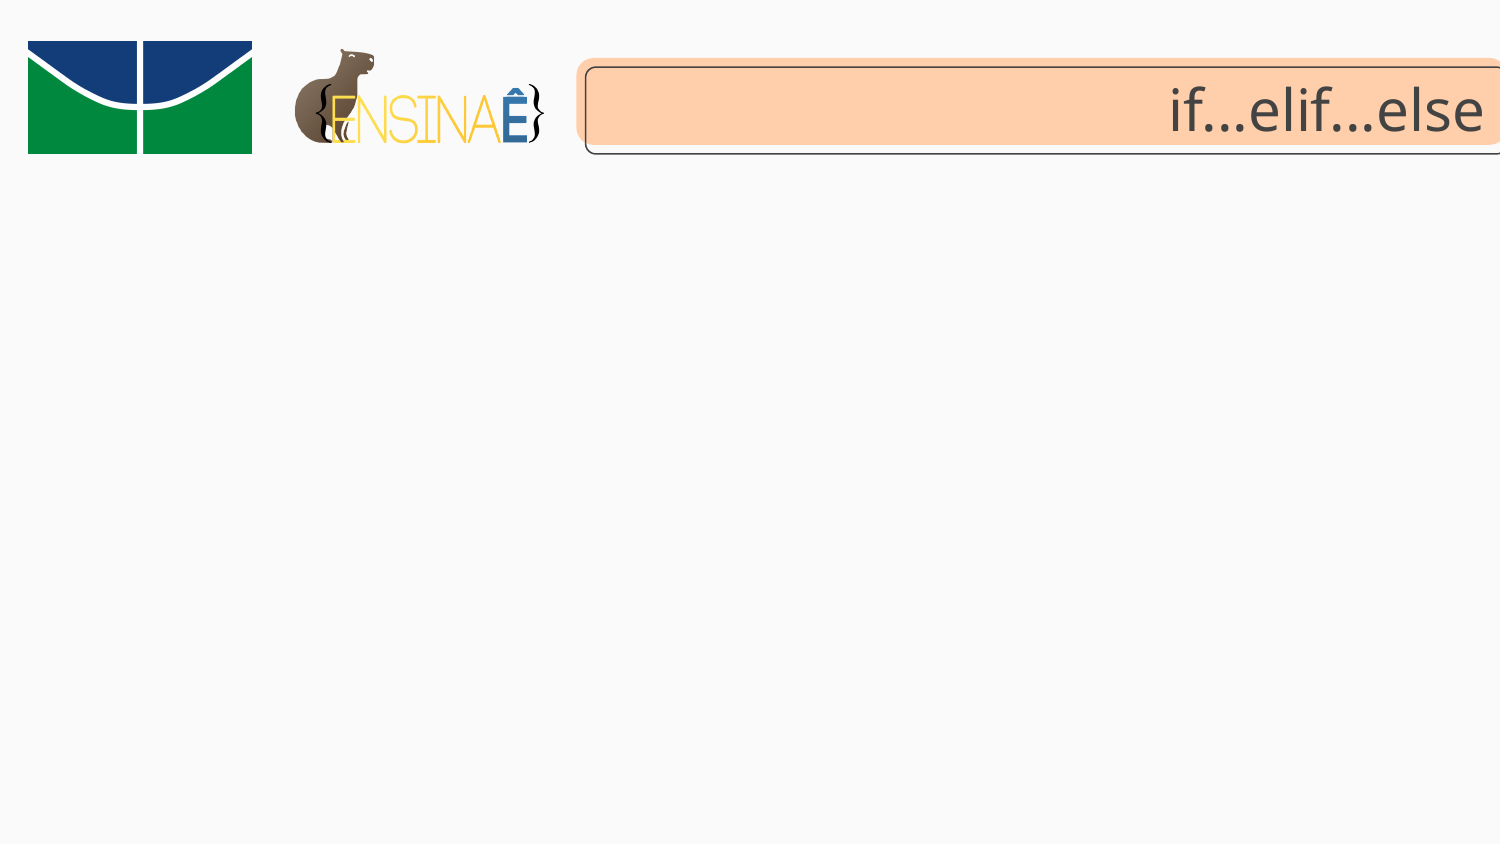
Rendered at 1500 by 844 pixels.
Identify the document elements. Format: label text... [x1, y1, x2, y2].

title if...elif...else [815, 68, 1500, 148]
picture [287, 44, 551, 151]
picture [28, 41, 253, 154]
